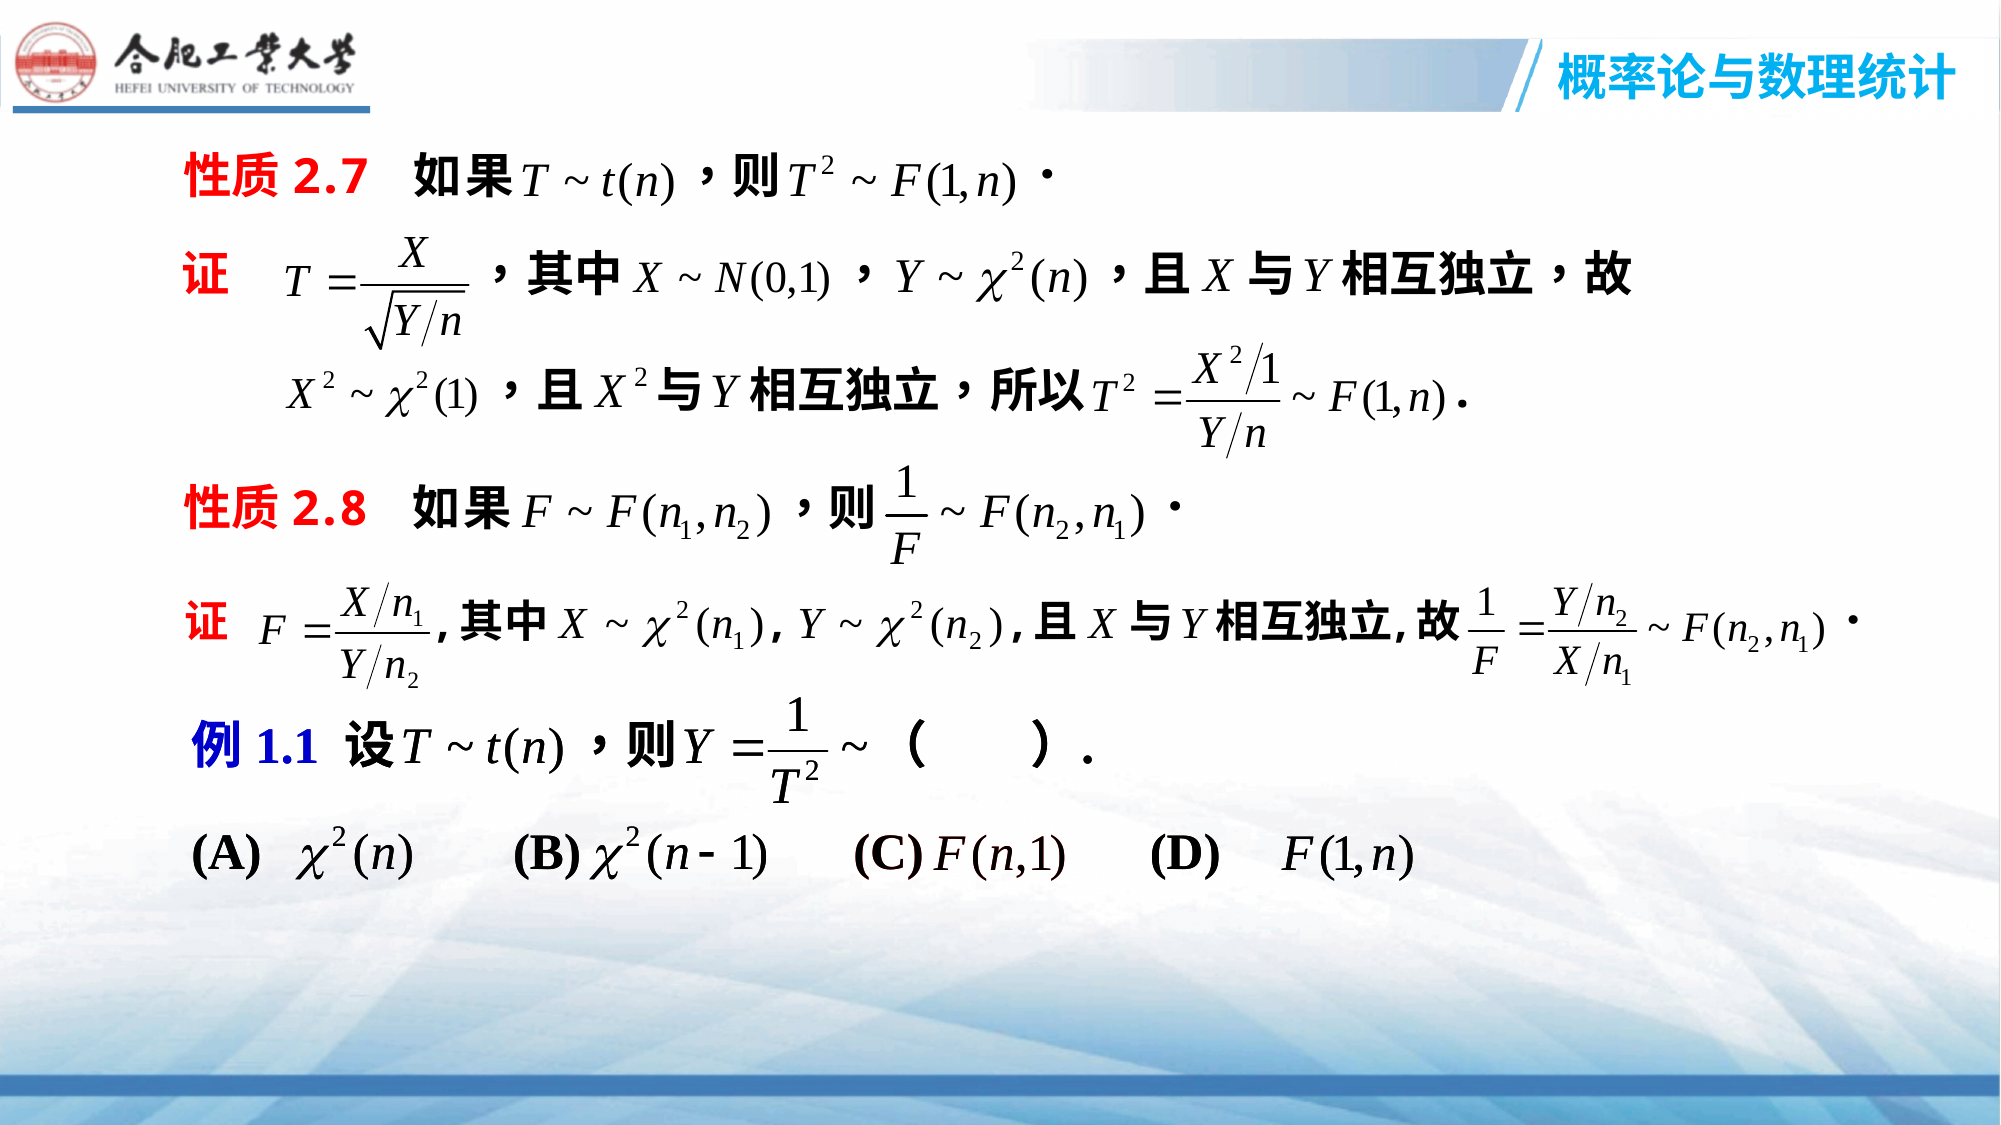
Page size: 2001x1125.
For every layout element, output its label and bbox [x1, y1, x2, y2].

picture [0, 0, 2001, 1125]
text_box [183, 450, 1400, 574]
text_box [275, 306, 1539, 494]
text_box [191, 735, 1478, 920]
text_box [183, 114, 1407, 197]
text_box [84, 197, 1709, 390]
text_box [95, 574, 1883, 735]
